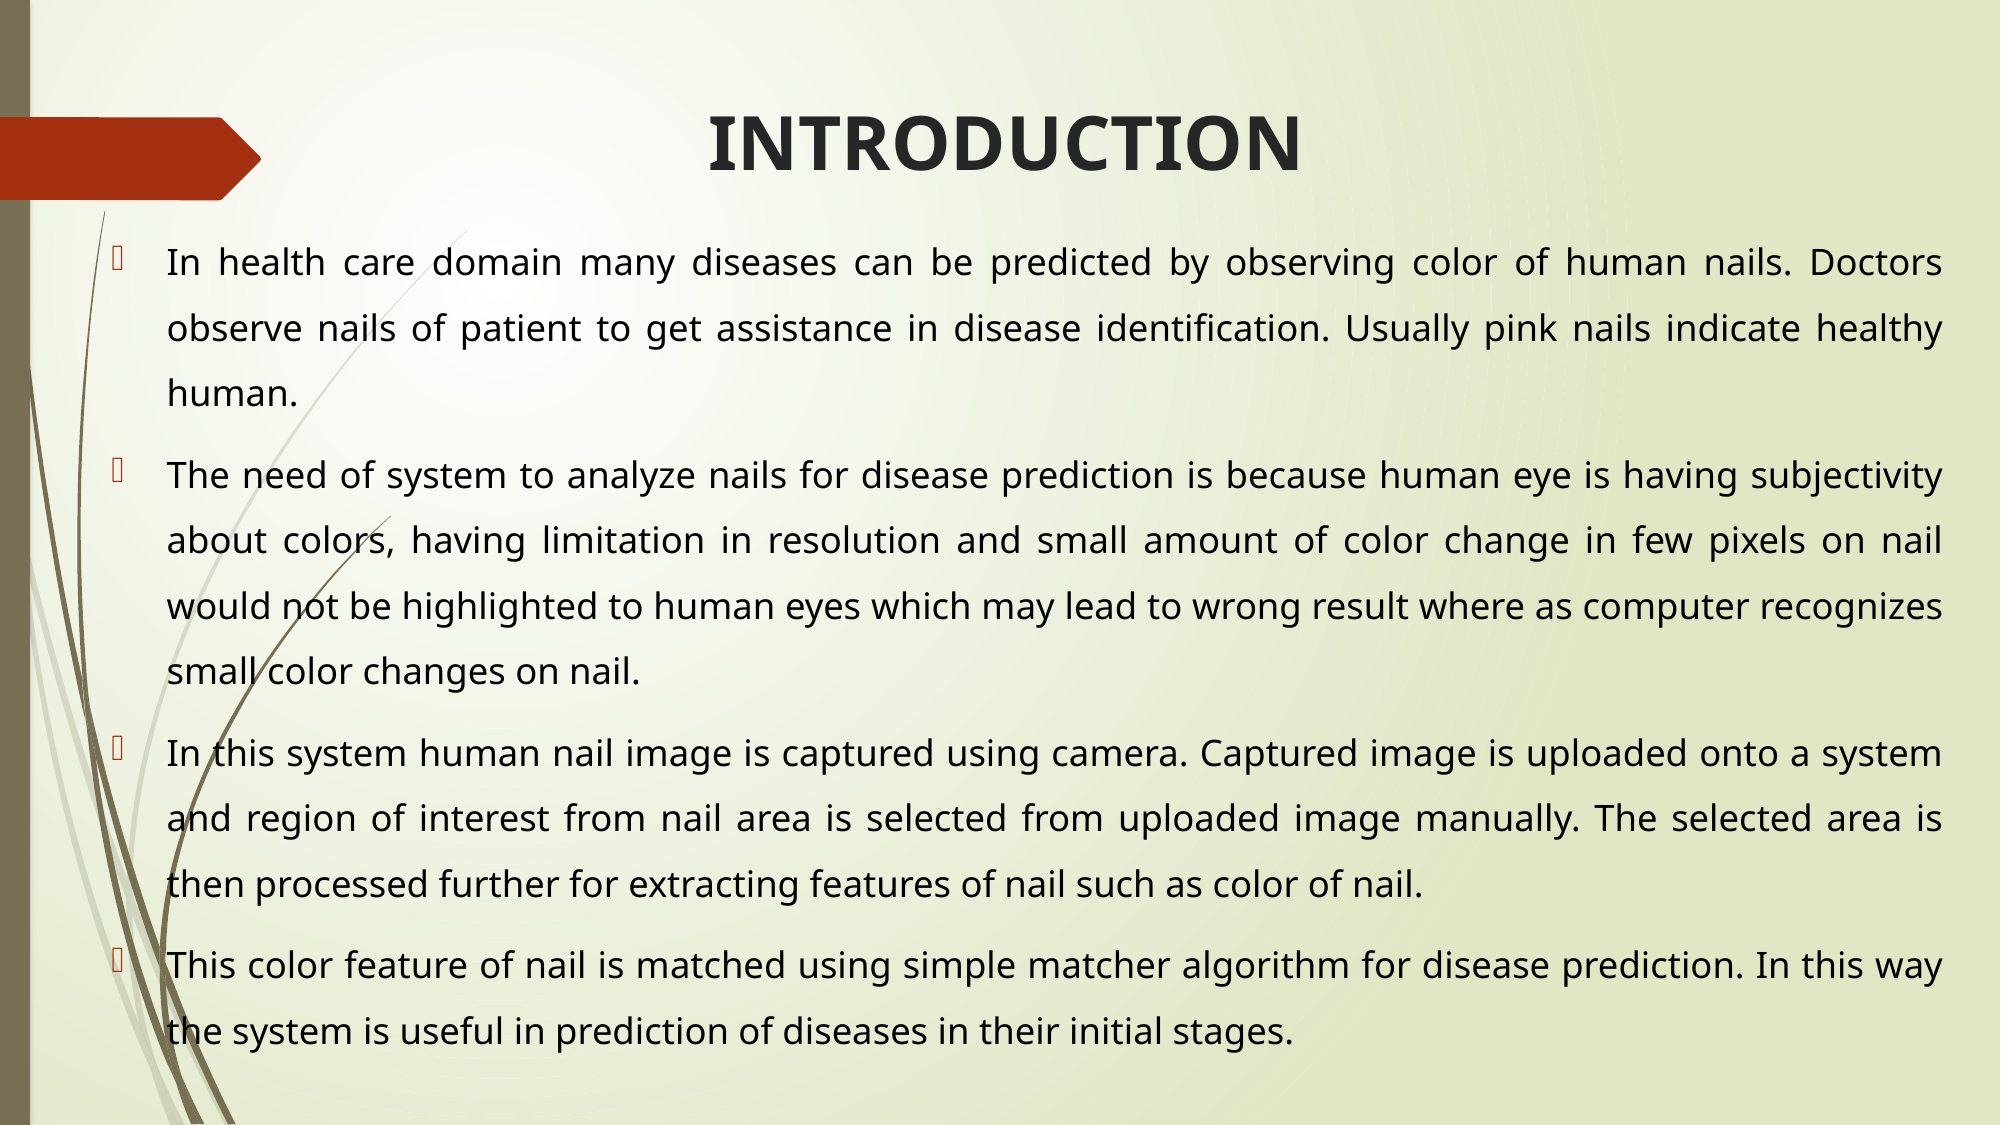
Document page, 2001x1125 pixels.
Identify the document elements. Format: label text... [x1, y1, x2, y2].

list In health care domain many diseases can be predicted by observing color of human nails. Doctors observe nails of patient to get assistance in disease identification. Usually pink nails indicate healthy human. The need of system to analyze nails for disease prediction is because human eye is having subjectivity about colors, having limitation in resolution and small amount of color change in few pixels on nail would not be highlighted to human eyes which may lead to wrong result where as computer recognizes small color changes on nail. In this system human nail image is captured using camera. Captured image is uploaded onto a system and region of interest from nail area is selected from uploaded image manually. The selected area is then processed further for extracting features of nail such as color of nail. This color feature of nail is matched using simple matcher algorithm for disease prediction. In this way the system is useful in prediction of diseases in their initial stages. [96, 210, 1961, 1125]
title INTRODUCTION [275, 87, 1738, 210]
